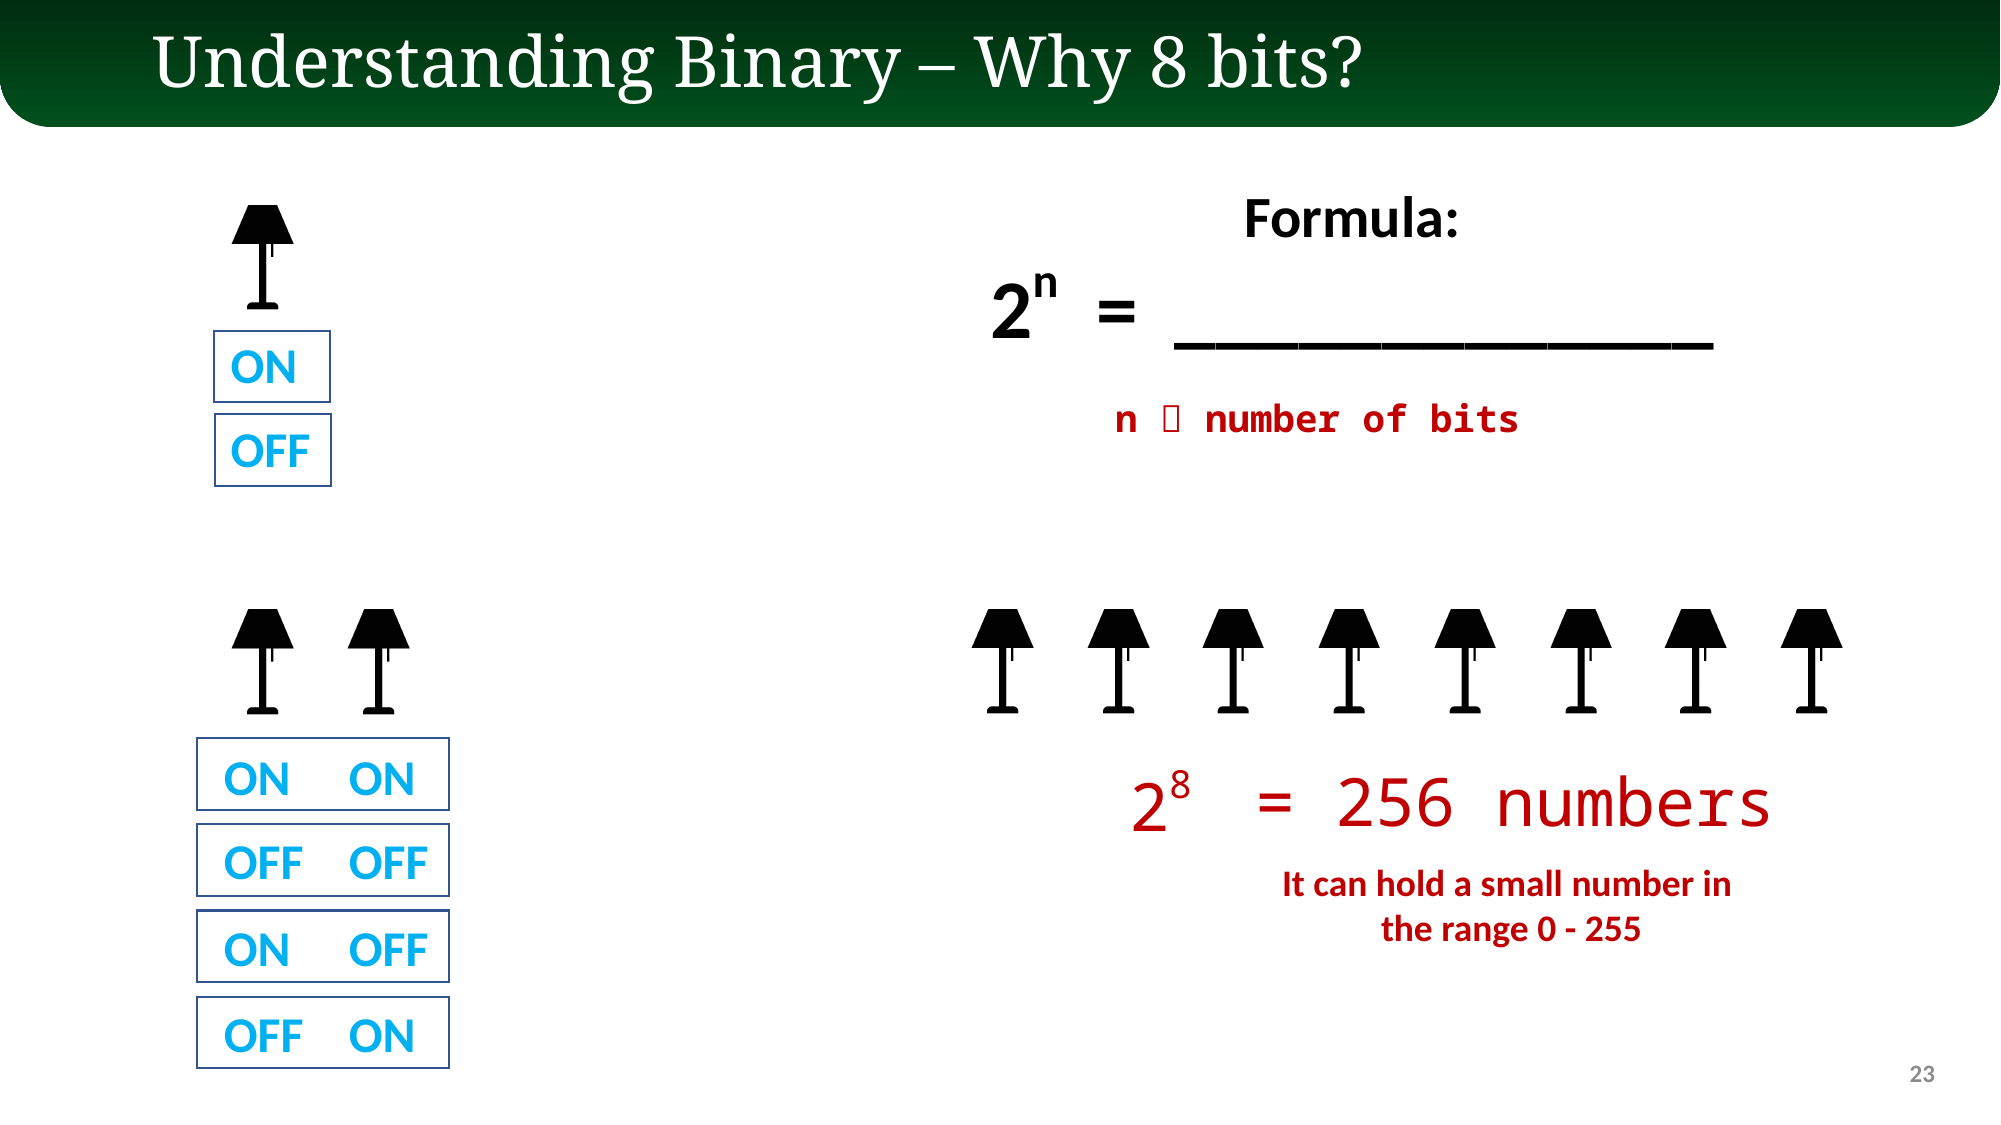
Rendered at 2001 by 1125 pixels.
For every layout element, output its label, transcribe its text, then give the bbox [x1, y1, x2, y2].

text_box = 256 numbers [1240, 752, 1791, 848]
text_box It can hold a small number in the range 0 - 255 [1267, 851, 1756, 957]
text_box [196, 994, 449, 1071]
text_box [205, 604, 435, 719]
text_box 28 [1114, 752, 1207, 853]
slide_number 23 [1500, 1042, 1951, 1103]
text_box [196, 909, 449, 986]
text_box n  number of bits [1100, 387, 1535, 448]
text_box Formula: 2n = _____________ [975, 171, 1730, 363]
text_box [215, 410, 332, 486]
title Understanding Binary – Why 8 bits? [137, 19, 1863, 111]
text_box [945, 604, 1869, 718]
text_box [214, 325, 330, 403]
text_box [196, 738, 449, 814]
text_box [196, 822, 449, 898]
picture [205, 200, 320, 314]
